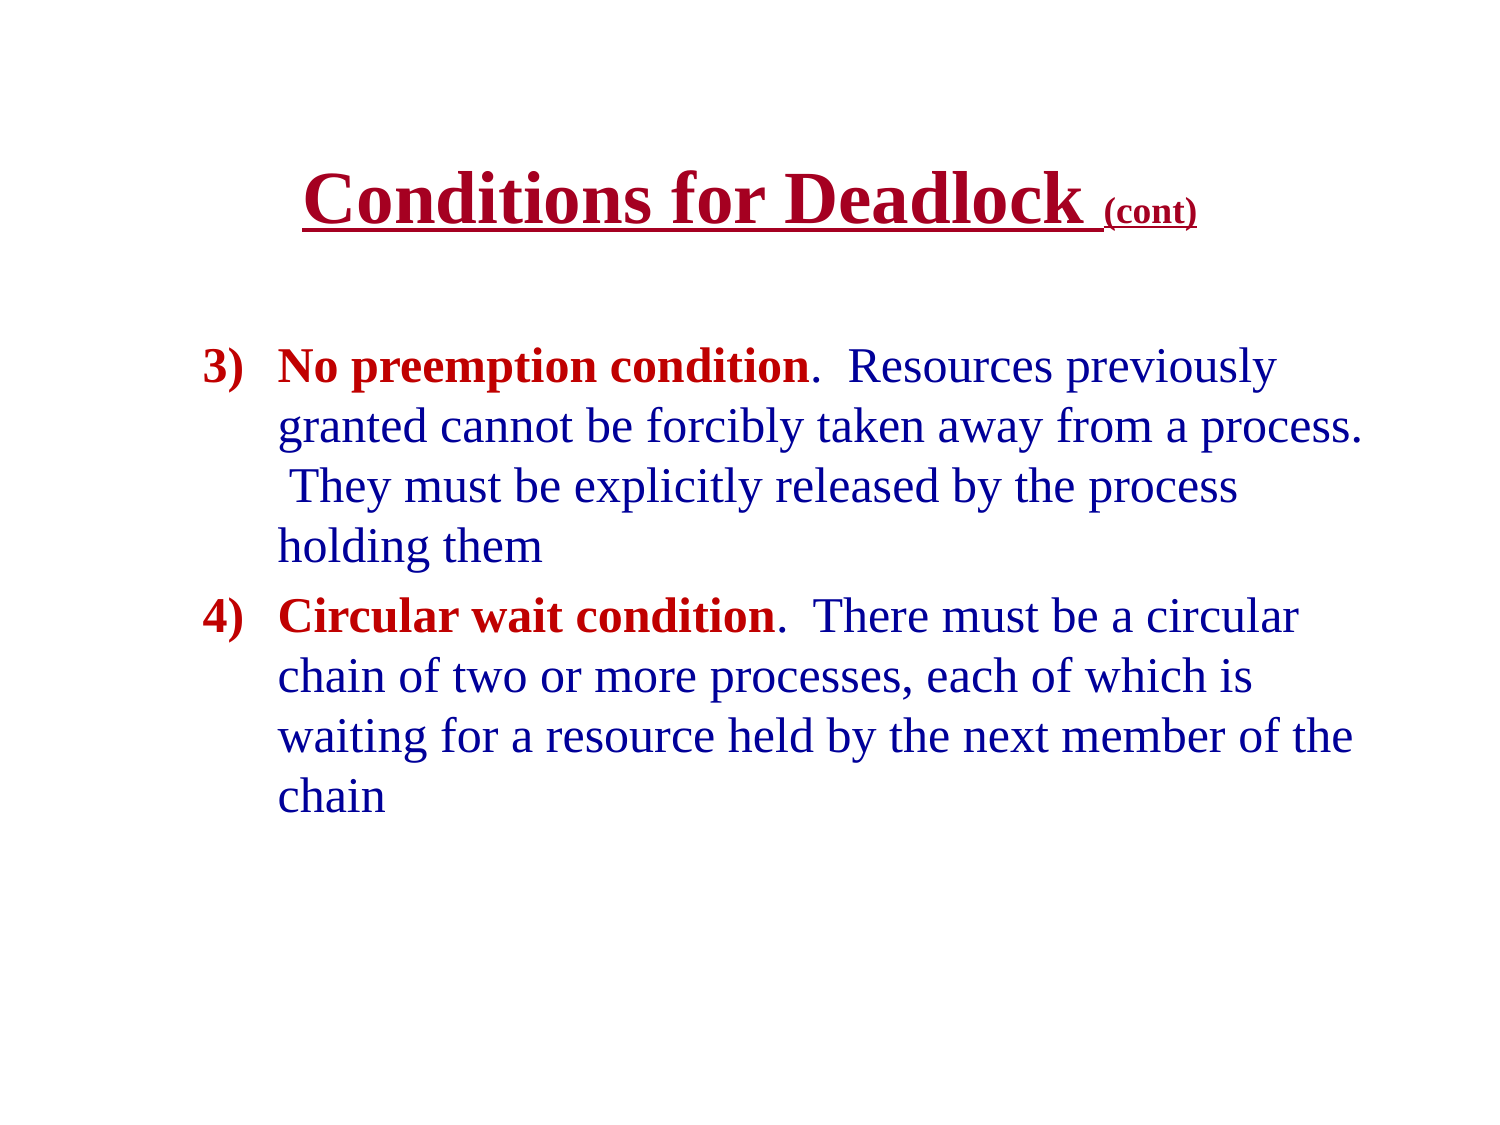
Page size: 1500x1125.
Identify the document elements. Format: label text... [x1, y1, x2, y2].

list No preemption condition. Resources previously granted cannot be forcibly taken away from a process. They must be explicitly released by the process holding them Circular wait condition. There must be a circular chain of two or more processes, each of which is waiting for a resource held by the next member of the chain [112, 324, 1388, 1000]
title Conditions for Deadlock (cont) [112, 99, 1388, 288]
